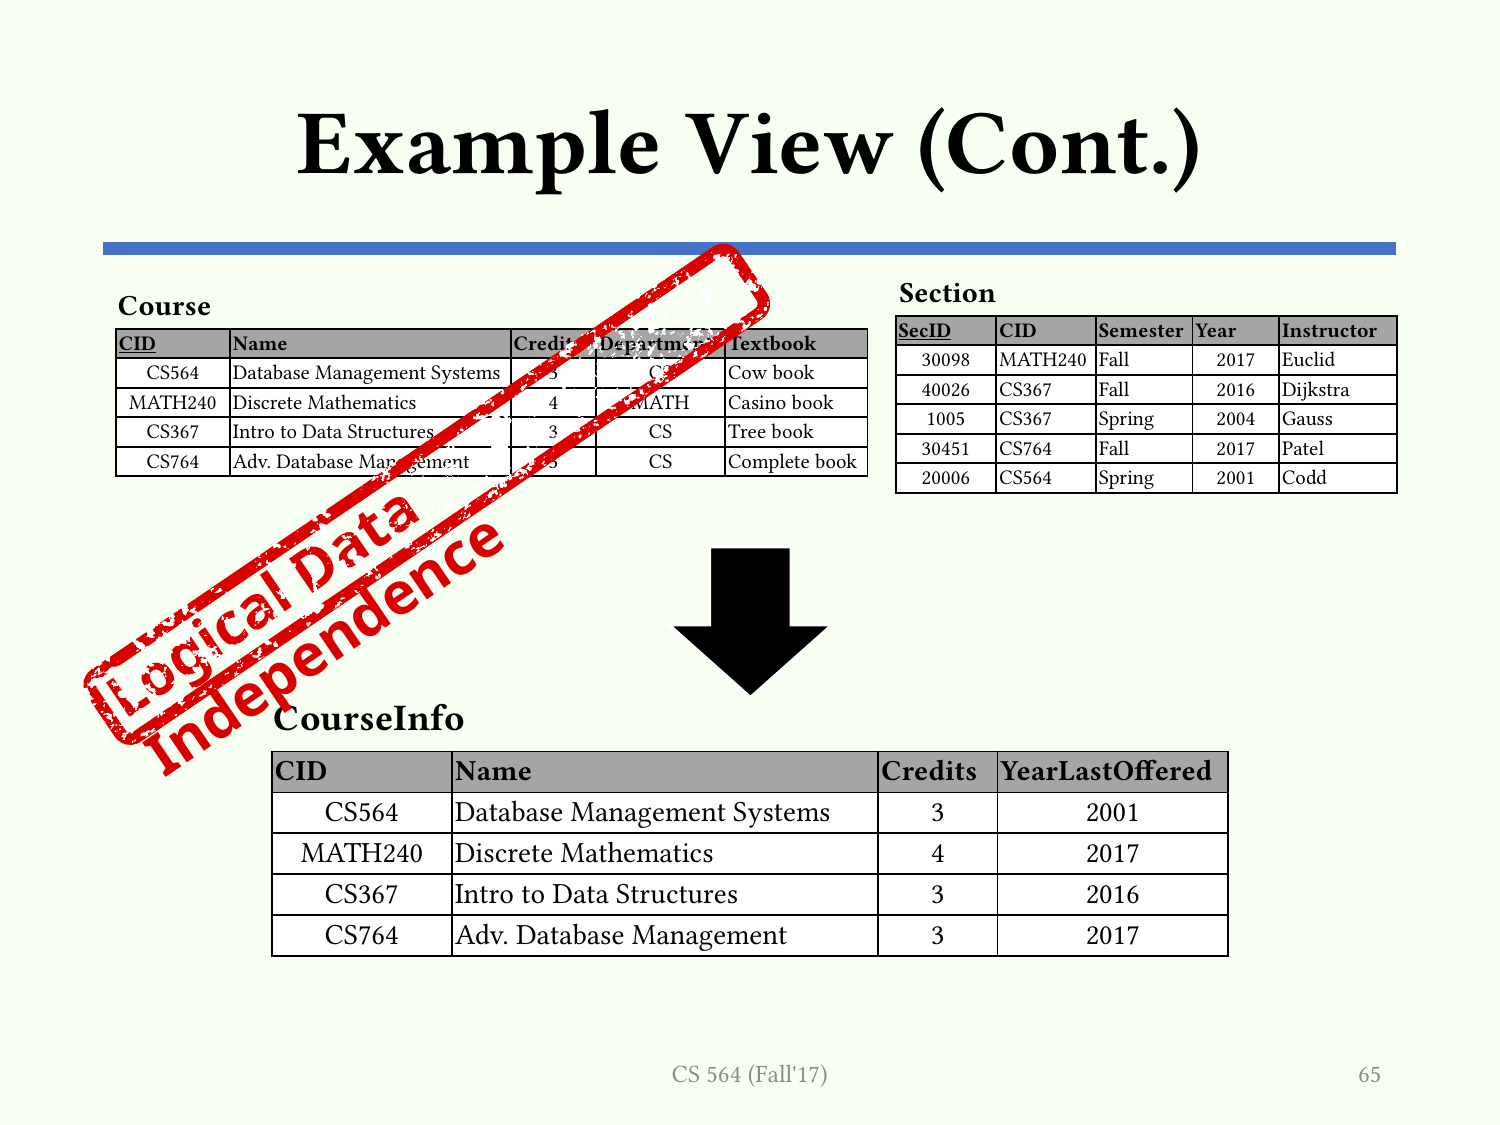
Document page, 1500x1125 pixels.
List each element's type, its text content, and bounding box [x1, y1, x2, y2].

table_header SecID [897, 317, 995, 344]
table_cell Codd [1280, 464, 1396, 492]
table_header YearLastOffered [998, 752, 1227, 792]
table_cell Adv. Database Management [453, 916, 877, 955]
slide_number 65 [1059, 1042, 1397, 1103]
table_cell CS564 [997, 464, 1095, 492]
text_box Course [103, 279, 227, 329]
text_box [30, 446, 820, 538]
table_cell 2001 [998, 793, 1227, 832]
table_cell Intro to Data Structures [231, 418, 457, 446]
table_header Credits [512, 330, 587, 357]
table_cell CS764 [273, 916, 451, 955]
table_cell Dijkstra [1280, 376, 1396, 403]
table_cell Fall [1097, 376, 1192, 403]
table_cell Discrete Mathematics [453, 834, 877, 873]
table_cell Discrete Mathematics [231, 389, 500, 416]
text_box Section [884, 266, 1011, 316]
table_header CID [273, 752, 451, 792]
table_header Textbook [726, 330, 867, 357]
table_cell 2017 [998, 834, 1227, 873]
table_cell 2016 [1193, 376, 1278, 403]
table_cell CS367 [117, 418, 229, 446]
table_cell Casino book [726, 389, 867, 416]
text_box CourseInfo [258, 686, 481, 746]
table_cell Spring [1097, 464, 1192, 492]
text_box [664, 545, 837, 700]
table_cell Intro to Data Structures [453, 875, 877, 914]
table_cell CS564 [273, 793, 451, 832]
footer CS 564 (Fall'17) [496, 1042, 1004, 1103]
table_cell 20006 [897, 464, 995, 492]
table_cell 2016 [998, 875, 1227, 914]
table_cell 30098 [897, 346, 995, 374]
table_cell 2004 [1193, 405, 1278, 433]
table_cell Cow book [726, 359, 867, 387]
table_cell Database Management Systems [453, 793, 877, 832]
table_cell 40026 [897, 376, 995, 403]
picture [418, 235, 778, 446]
table_cell Patel [1280, 435, 1396, 462]
table_cell 2017 [998, 916, 1227, 955]
table_header Credits [879, 752, 997, 792]
table_cell 3 [577, 434, 595, 446]
table_cell CS [664, 359, 724, 387]
table_cell MATH240 [117, 389, 229, 416]
table_cell Fall [1097, 346, 1192, 374]
table_cell Fall [1097, 435, 1192, 462]
table_cell 3 [512, 359, 544, 381]
table_cell MATH240 [997, 346, 1095, 374]
table_cell Spring [1097, 405, 1192, 433]
table_cell 4 [879, 834, 997, 873]
table_cell 2017 [1193, 346, 1278, 374]
picture [75, 538, 439, 752]
table_cell Complete book [820, 448, 867, 475]
table_cell CS367 [997, 376, 1095, 403]
table_cell 3 [879, 875, 997, 914]
table_header Name [453, 752, 877, 792]
table_cell 3 [879, 916, 997, 955]
table_cell CS764 [997, 435, 1095, 462]
table_cell Gauss [1280, 405, 1396, 433]
table_header CID [997, 317, 1095, 344]
table_cell CS367 [997, 405, 1095, 433]
table_header Semester [1097, 317, 1192, 344]
table_cell CS [597, 418, 724, 446]
table_cell 2017 [1193, 435, 1278, 462]
table_cell 3 [879, 793, 997, 832]
table_cell CS564 [117, 359, 229, 387]
table_header Instructor [1280, 317, 1396, 344]
title Example View (Cont.) [103, 35, 1397, 253]
table_header Name [231, 330, 510, 357]
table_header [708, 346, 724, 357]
table_cell MATH240 [273, 834, 451, 873]
table_cell Euclid [1280, 346, 1396, 374]
table_cell 2001 [1193, 464, 1278, 492]
table_cell 30451 [897, 435, 995, 462]
table_cell Tree book [726, 418, 867, 446]
table_header Year [1193, 317, 1278, 344]
table_cell MATH [622, 389, 724, 416]
table_cell Database Management Systems [231, 359, 510, 387]
table_header CID [117, 330, 229, 357]
table_cell 1005 [897, 405, 995, 433]
table_cell CS367 [273, 875, 451, 914]
